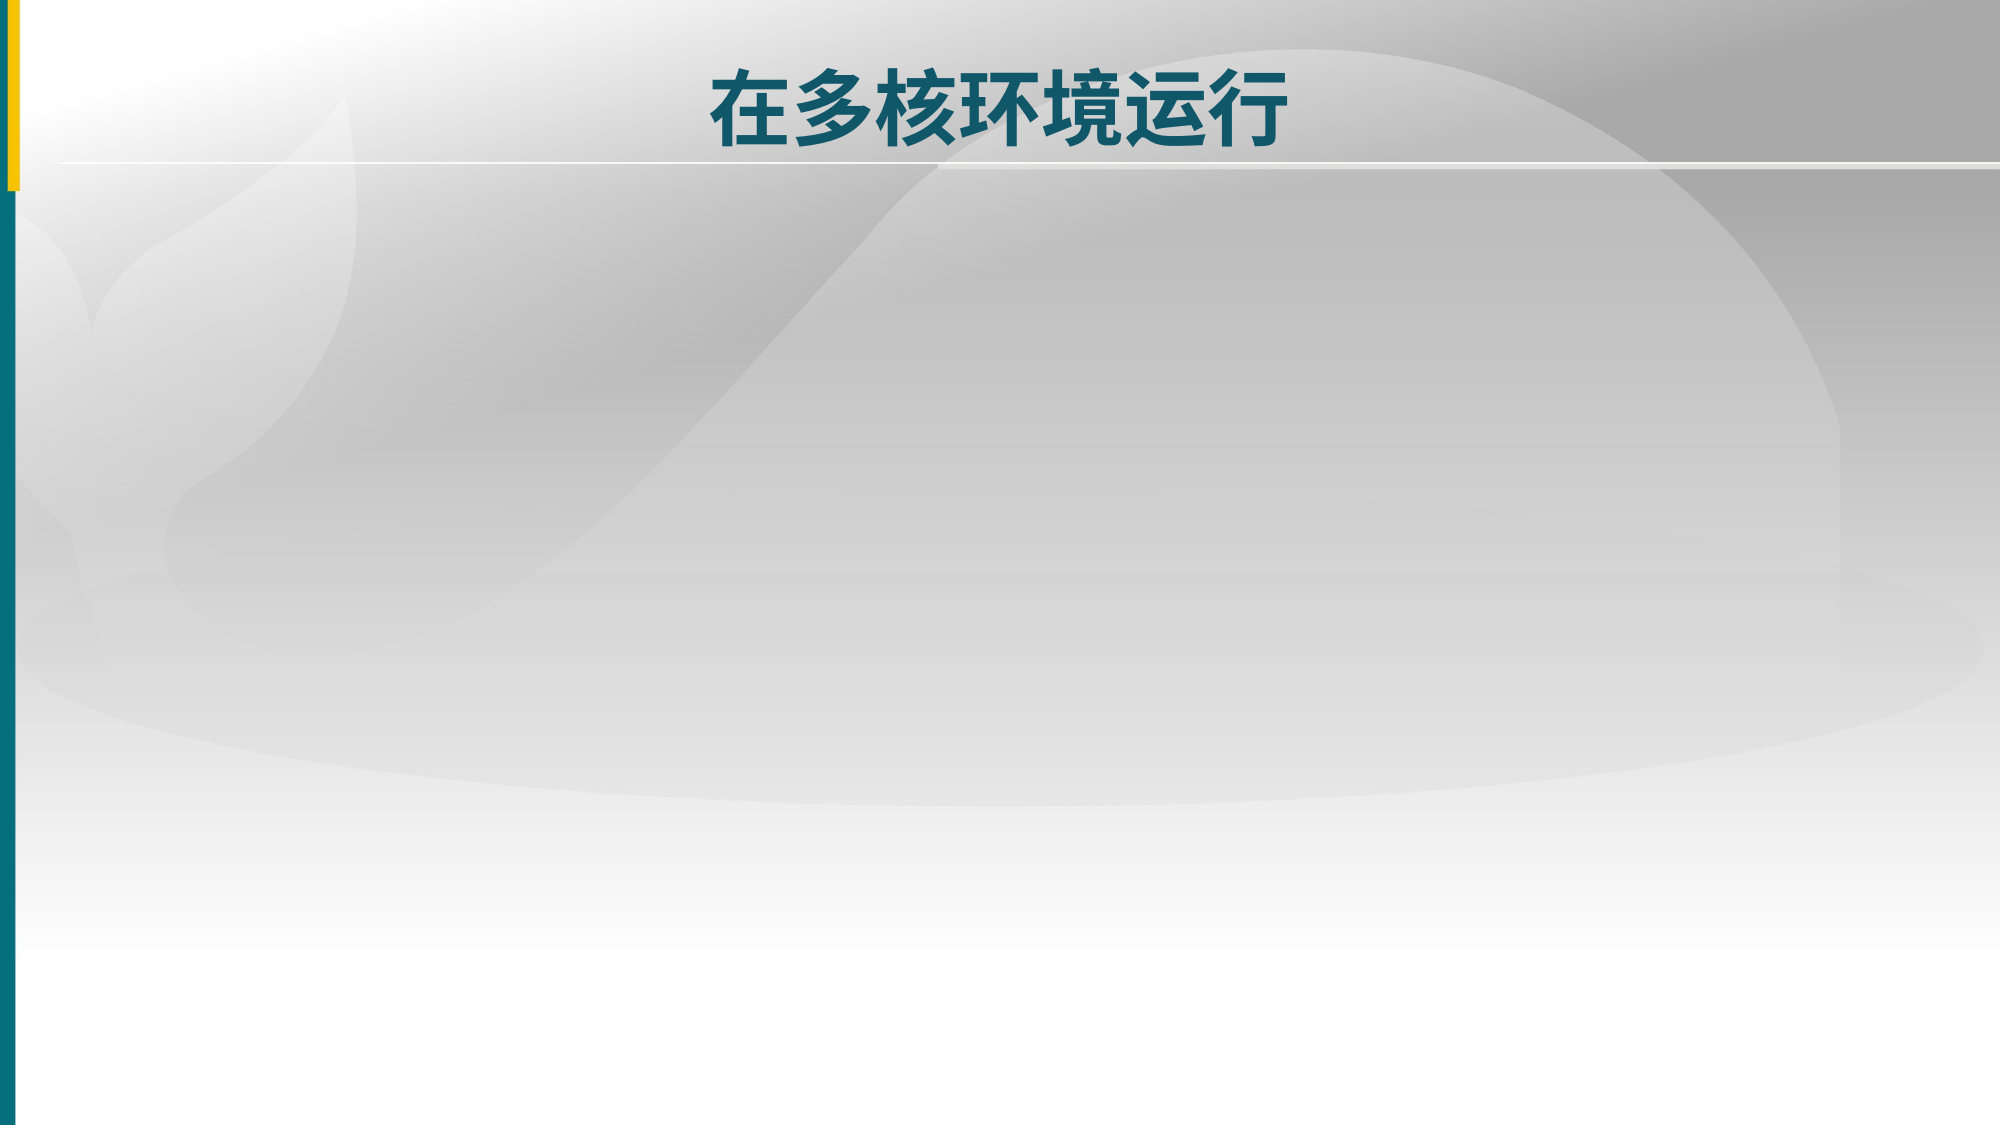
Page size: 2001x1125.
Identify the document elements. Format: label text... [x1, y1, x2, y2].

title 在多核环境运行 [137, 59, 1863, 166]
picture [0, 0, 2000, 1125]
